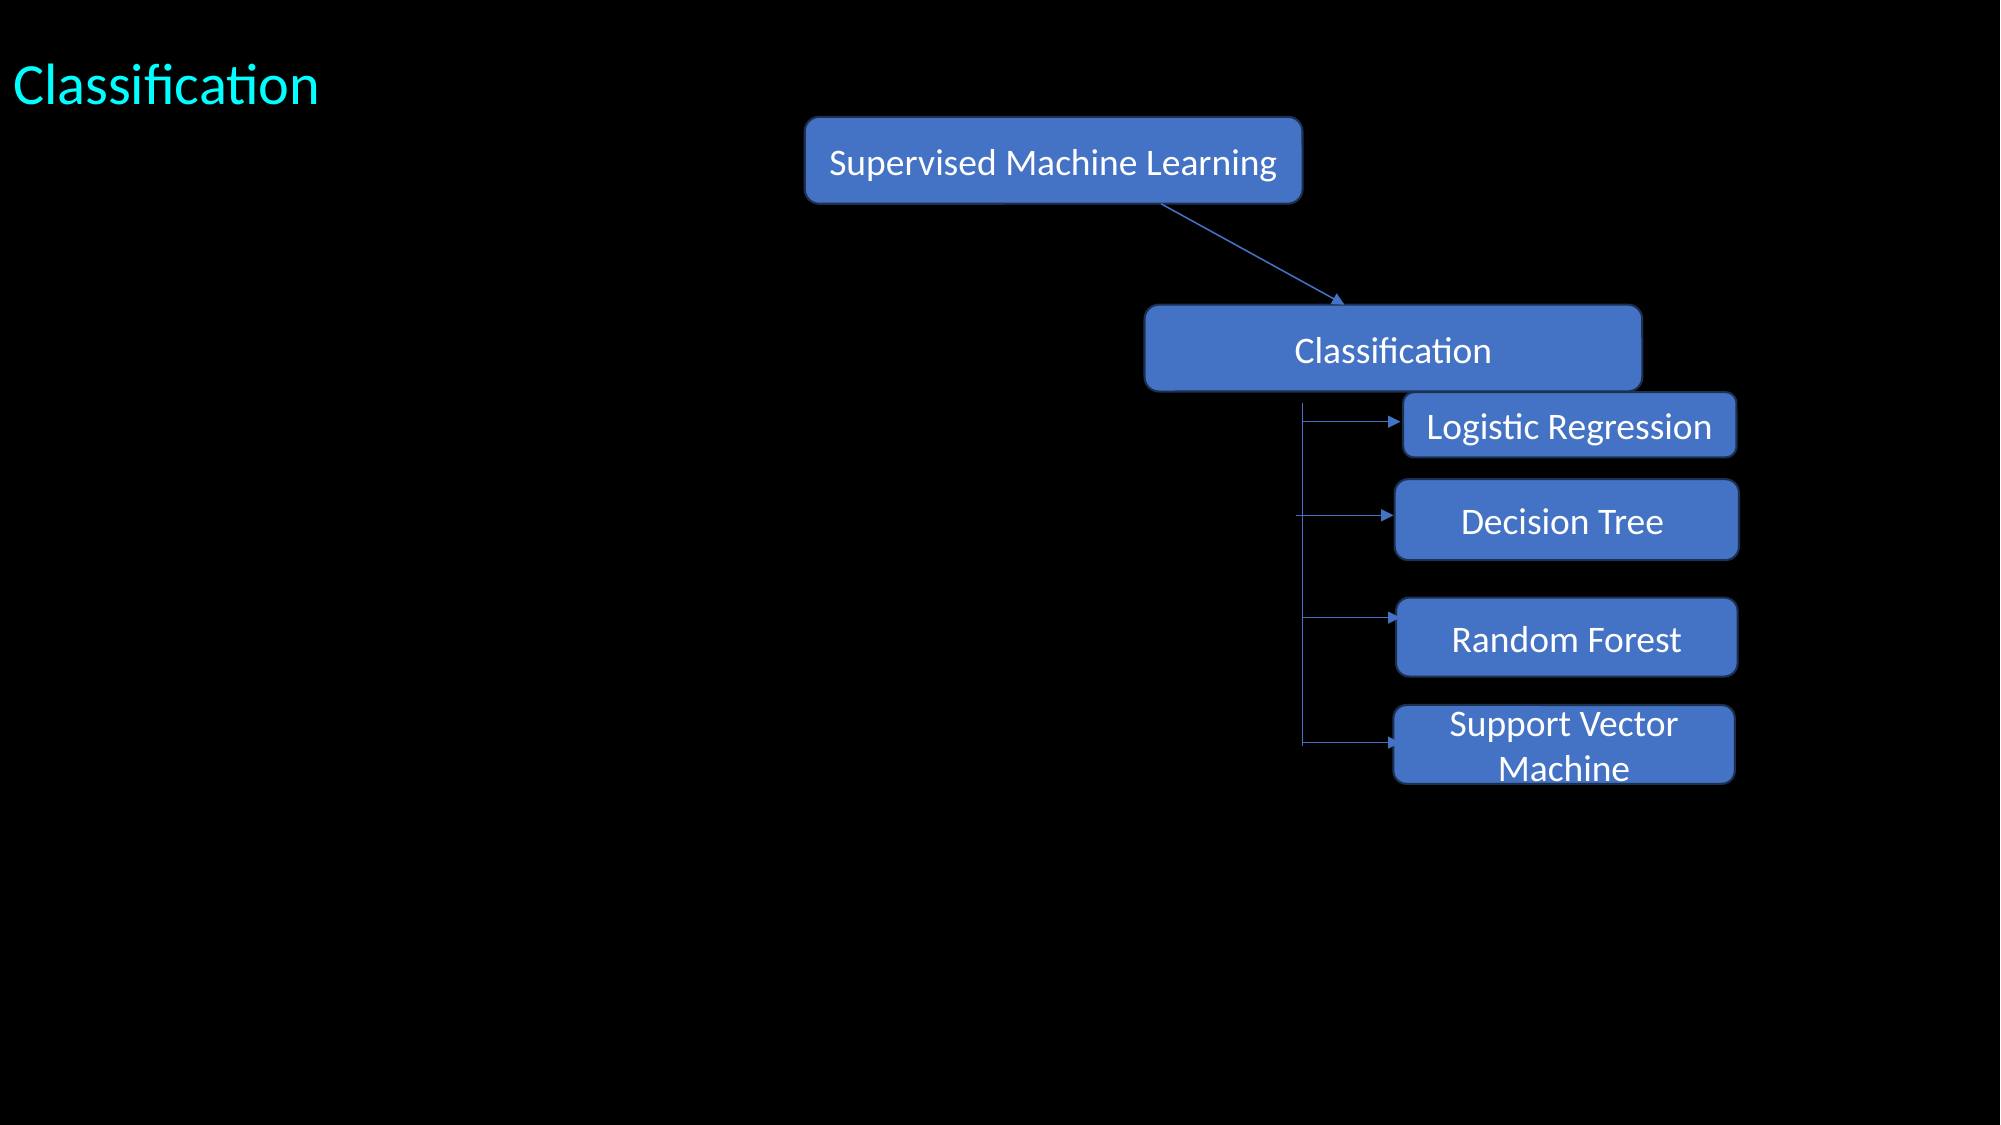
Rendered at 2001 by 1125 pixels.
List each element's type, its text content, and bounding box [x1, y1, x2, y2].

text_box Logistic Regression [1403, 392, 1737, 458]
text_box Random Forest [1396, 597, 1738, 677]
text_box Support Vector Machine [1393, 704, 1735, 784]
text_box Supervised Machine Learning [804, 116, 1303, 204]
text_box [1160, 203, 1345, 305]
text_box Decision Tree [1394, 479, 1739, 561]
text_box Classification [1144, 304, 1643, 392]
text_box Classification [0, 46, 1945, 986]
